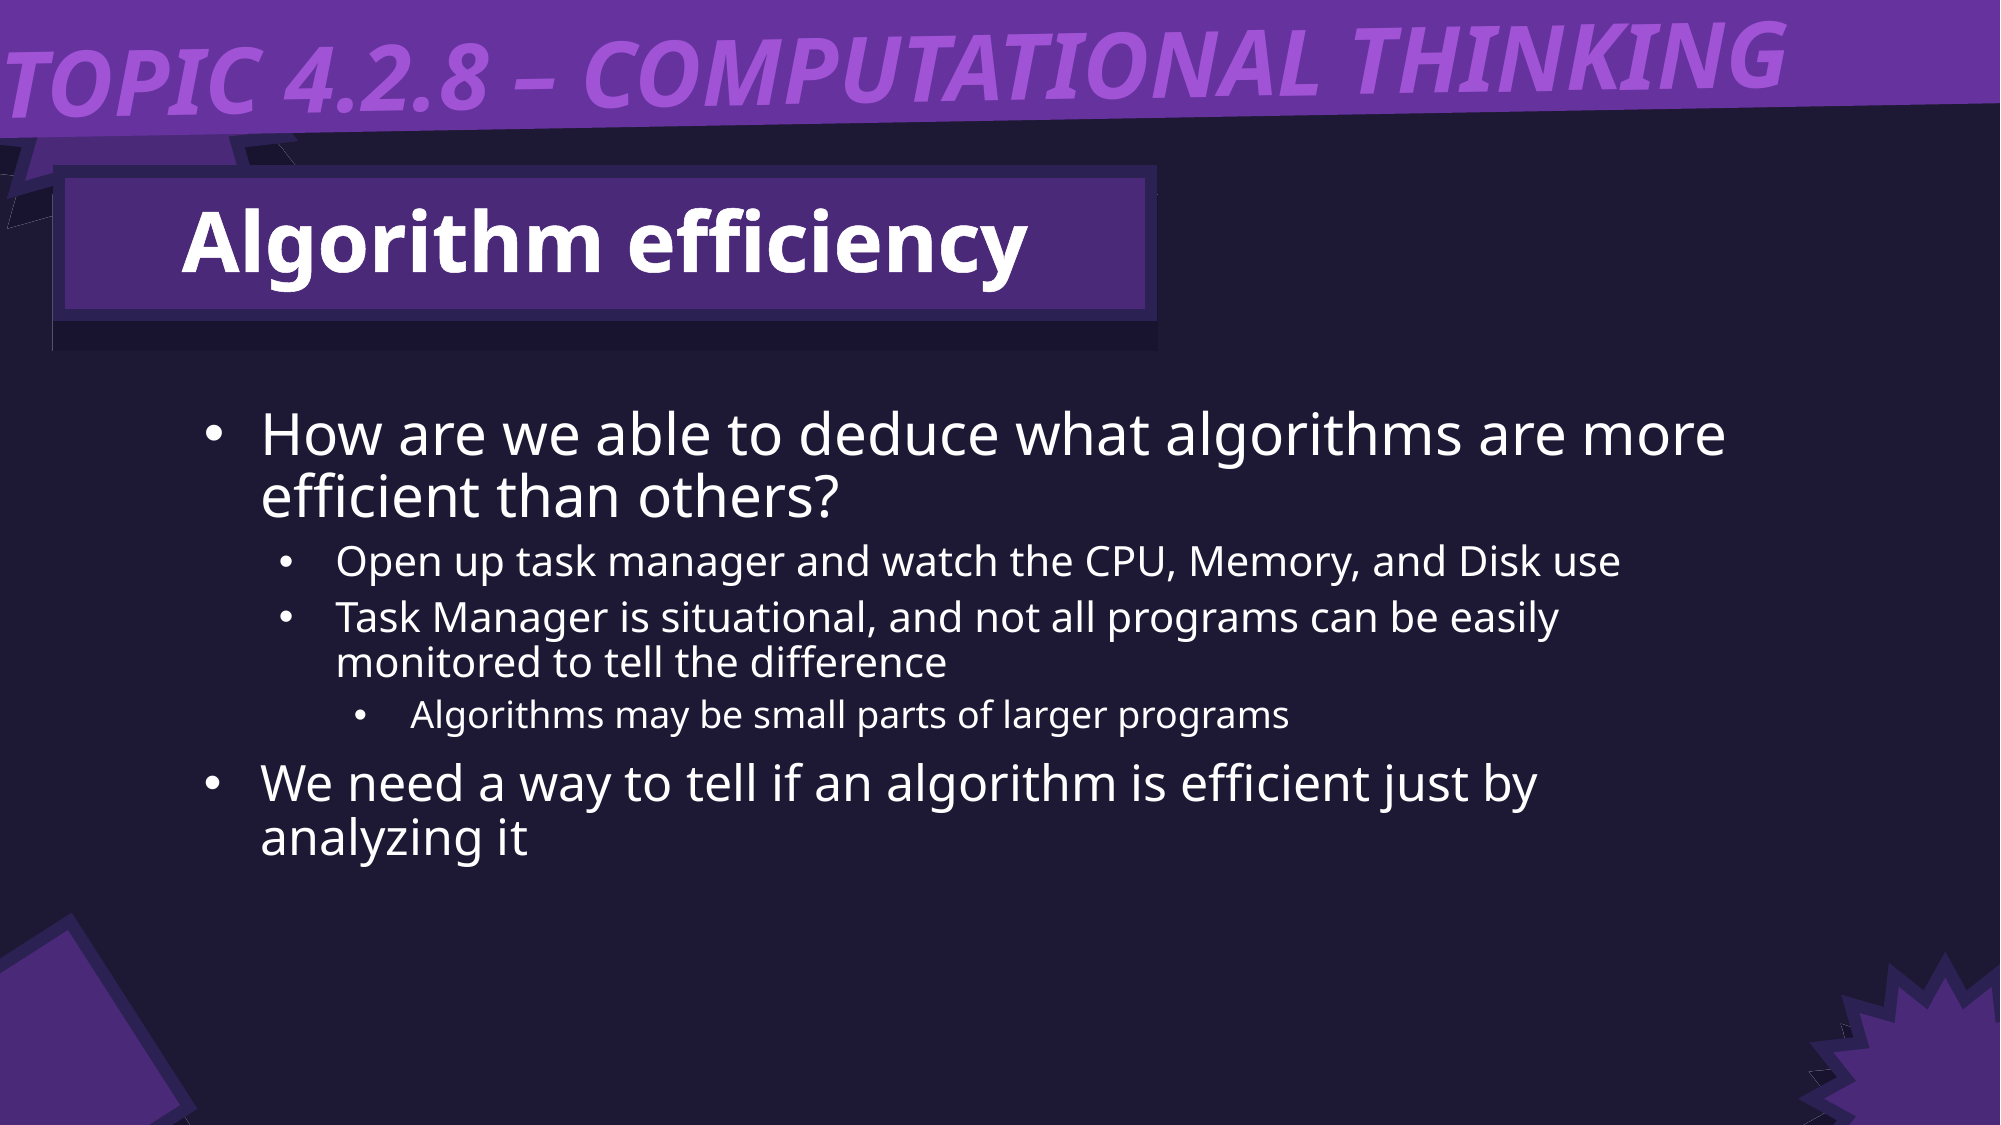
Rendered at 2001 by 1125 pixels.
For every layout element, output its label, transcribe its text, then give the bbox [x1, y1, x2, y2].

text_box [0, 134, 290, 193]
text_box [0, 0, 2000, 126]
subtitle How are we able to deduce what algorithms are more efficient than others? Open up task manager and watch the CPU, Memory, and Disk use Task Manager is situational, and not all programs can be easily monitored to tell the difference Algorithms may be small parts of larger programs We need a way to tell if an algorithm is efficient just by analyzing it [189, 397, 1768, 1078]
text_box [58, 170, 1152, 316]
text_box [1807, 961, 2000, 1125]
text_box [0, 919, 192, 1125]
